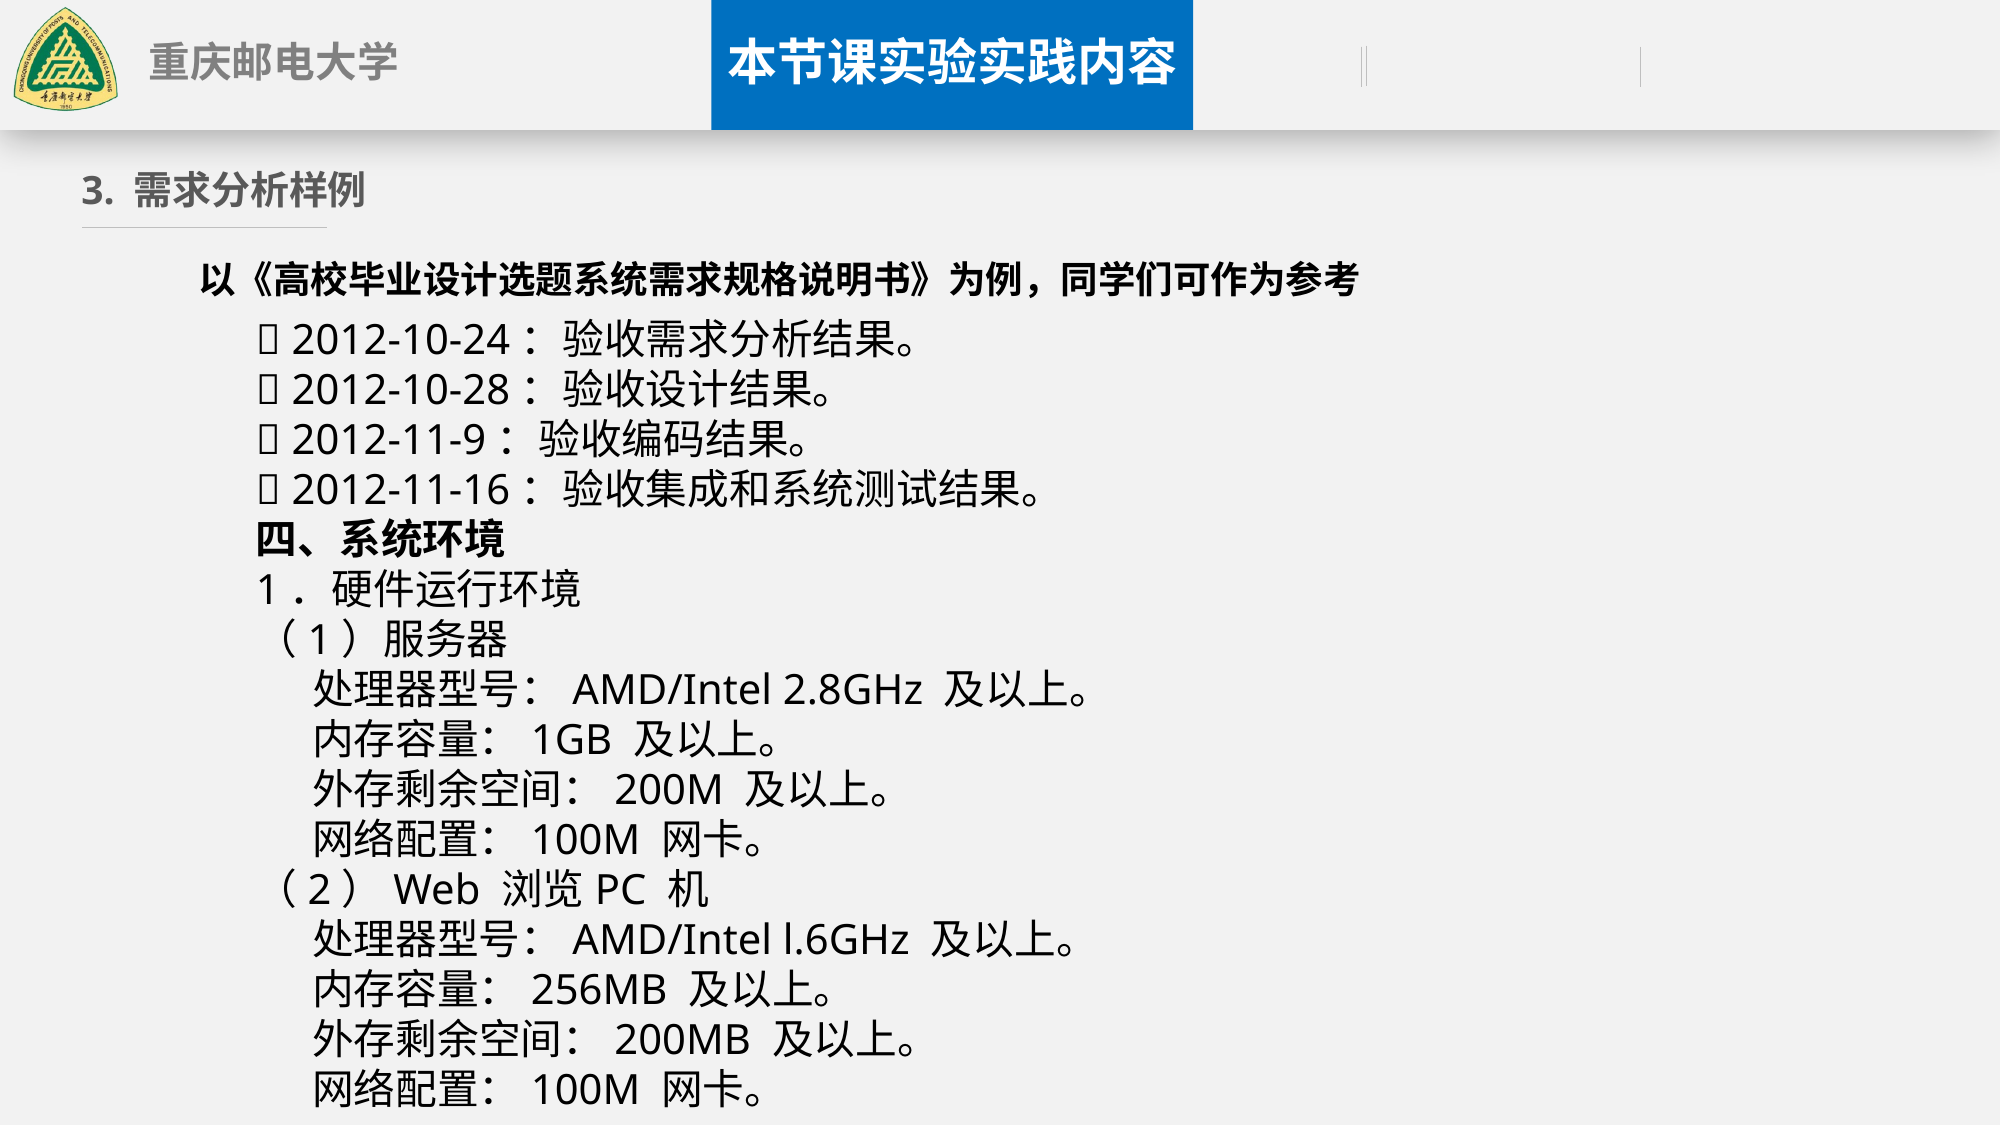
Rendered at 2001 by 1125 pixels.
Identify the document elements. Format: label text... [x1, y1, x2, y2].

text_box [1194, 1, 2000, 131]
picture [0, 0, 130, 126]
text_box 以《高校毕业设计选题系统需求规格说明书》为例，同学们可作为参考 [183, 248, 1850, 354]
text_box 重庆邮电大学 [130, 28, 436, 94]
text_box [0, 1, 710, 131]
text_box [710, 1, 1194, 131]
text_box 3. 需求分析样例 [81, 165, 729, 221]
text_box 本节课实验实践内容 [711, 22, 1194, 99]
text_box  2012-10-24：验收需求分析结果。  2012-10-28：验收设计结果。  2012-11-9：验收编码结果。  2012-11-16：验收集成和系统测试结果。 四、系统环境 1．硬件运行环境 （1）服务器 处理器型号：AMD/Intel 2.8GHz 及以上。 内存容量：1GB 及以上。 外存剩余空间：200M 及以上。 网络配置：100M 网卡。 （2）Web 浏览PC 机 处理器型号：AMD/Intel l.6GHz 及以上。 内存容量：256MB 及以上。 外存剩余空间：200MB 及以上。 网络配置：100M 网卡。 [168, 305, 1378, 1121]
